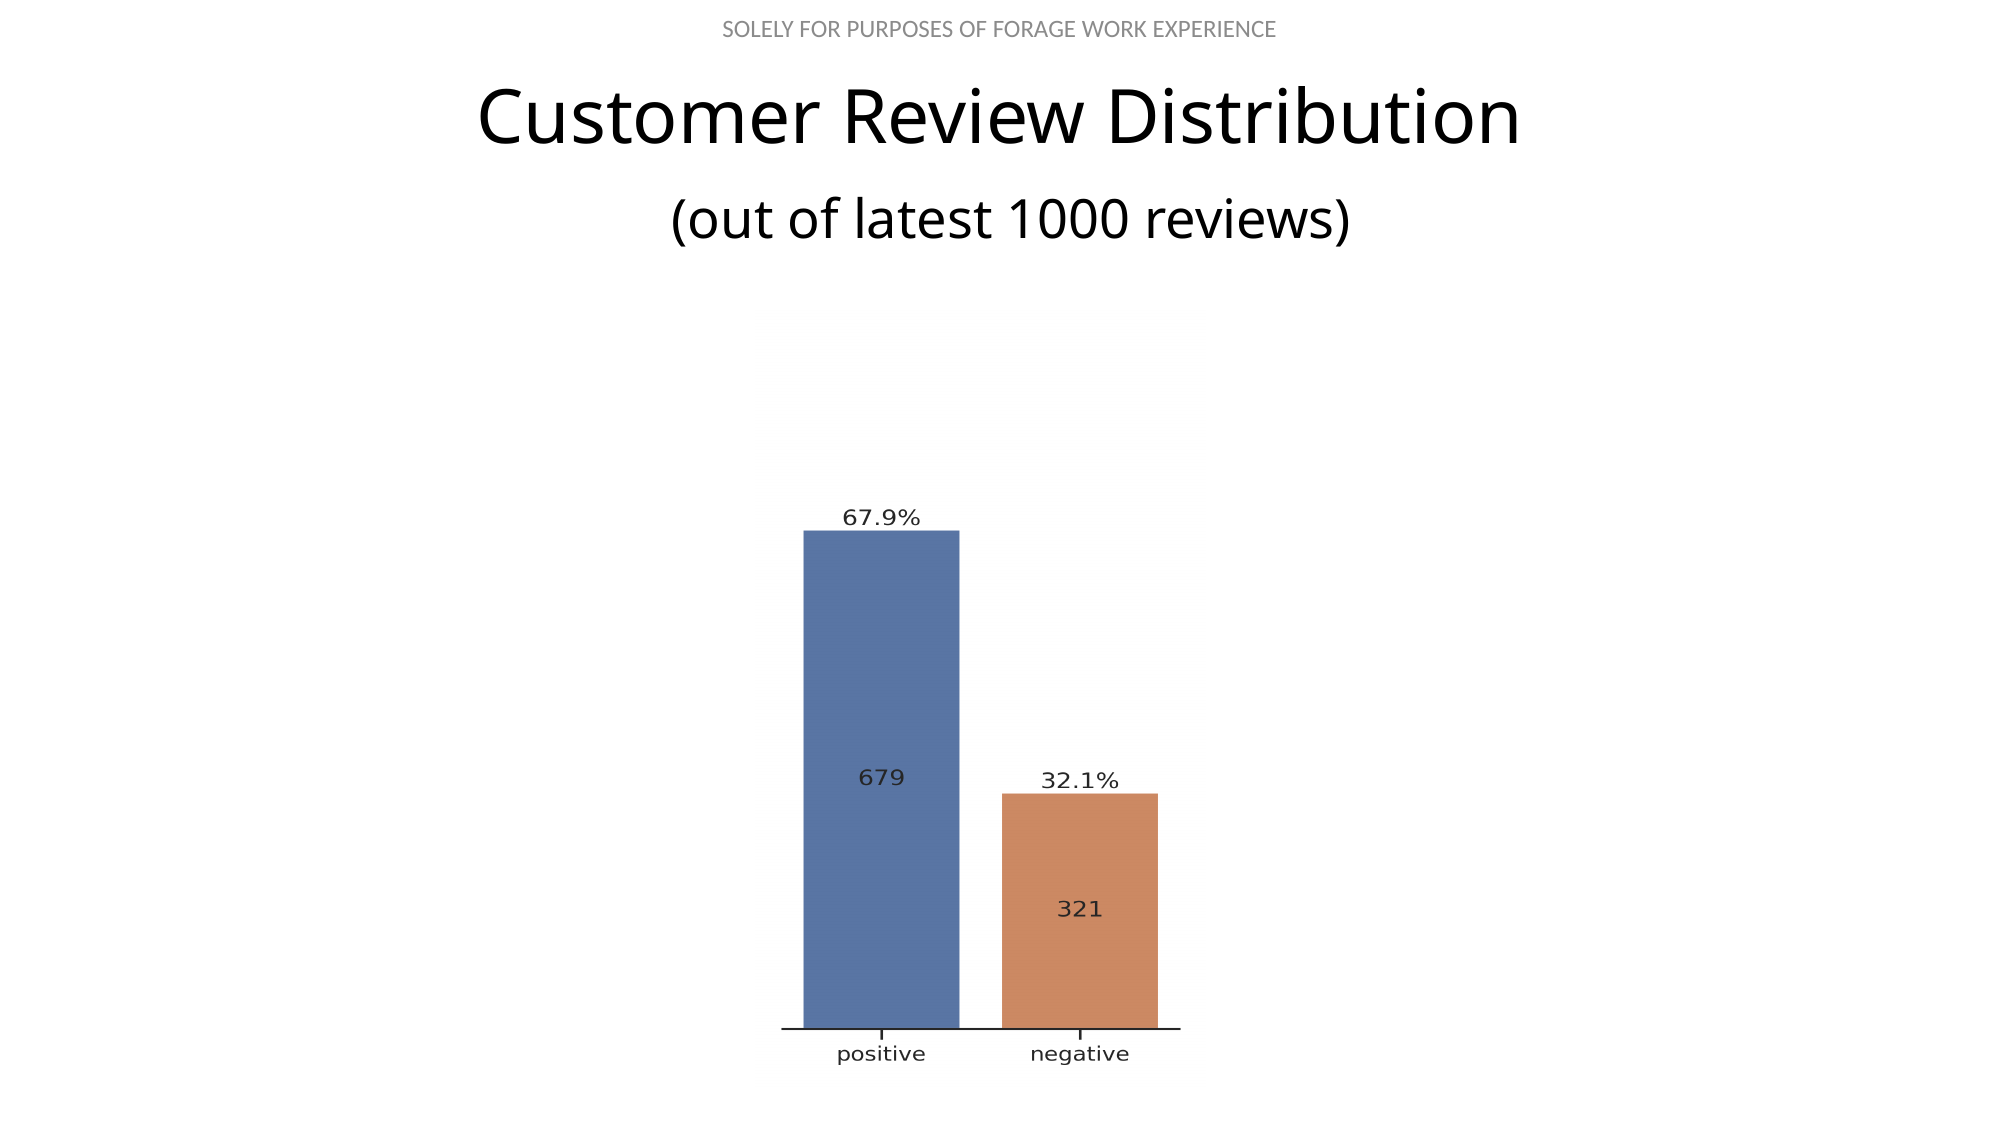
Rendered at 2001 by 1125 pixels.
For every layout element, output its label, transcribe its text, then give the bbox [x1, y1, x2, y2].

picture [755, 306, 1207, 1087]
text_box Customer Review Distribution (out of latest 1000 reviews) [137, 59, 1863, 278]
